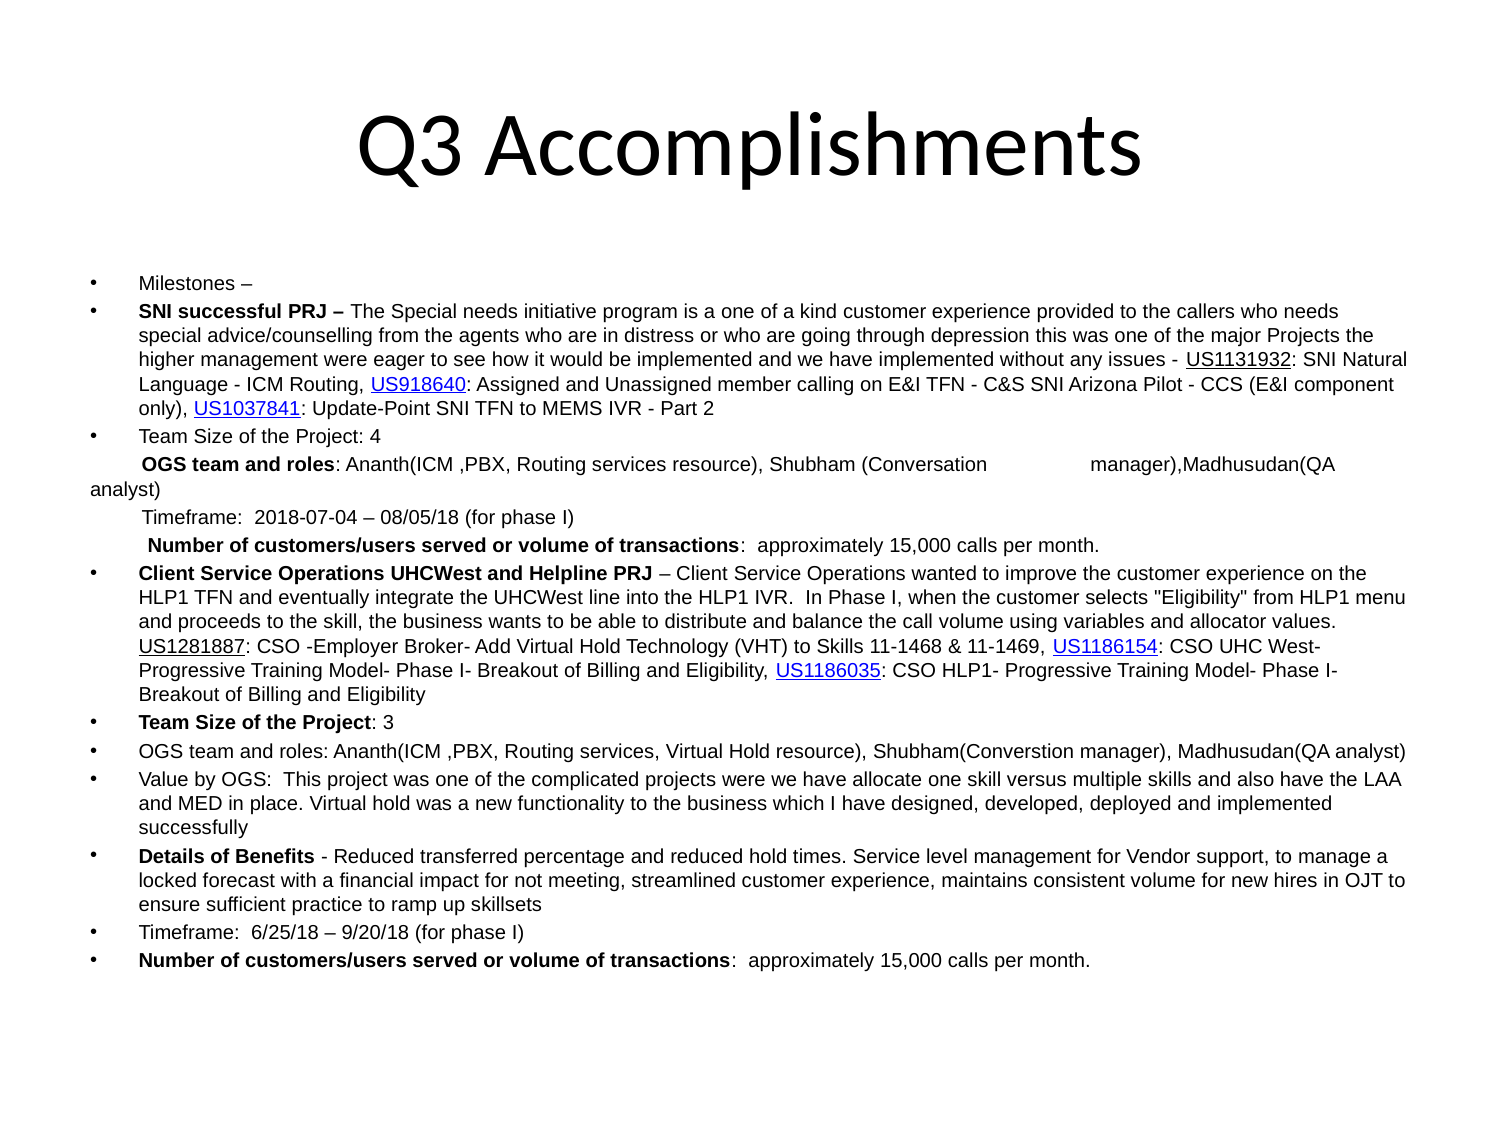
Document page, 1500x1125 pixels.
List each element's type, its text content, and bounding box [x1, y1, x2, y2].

list Milestones – SNI successful PRJ – The Special needs initiative program is a one of a kind customer experience provided to the callers who needs special advice/counselling from the agents who are in distress or who are going through depression this was one of the major Projects the higher management were eager to see how it would be implemented and we have implemented without any issues - US1131932: SNI Natural Language - ICM Routing, US918640: Assigned and Unassigned member calling on E&I TFN - C&S SNI Arizona Pilot - CCS (E&I component only), US1037841: Update-Point SNI TFN to MEMS IVR - Part 2 Team Size of the Project: 4 OGS team and roles: Ananth(ICM ,PBX, Routing services resource), Shubham (Conversation manager),Madhusudan(QA analyst) Timeframe: 2018-07-04 – 08/05/18 (for phase I) Number of customers/users served or volume of transactions: approximately 15,000 calls per month. Client Service Operations UHCWest and Helpline PRJ – Client Service Operations wanted to improve the customer experience on the HLP1 TFN and eventually integrate the UHCWest line into the HLP1 IVR. In Phase I, when the customer selects "Eligibility" from HLP1 menu and proceeds to the skill, the business wants to be able to distribute and balance the call volume using variables and allocator values. US1281887: CSO -Employer Broker- Add Virtual Hold Technology (VHT) to Skills 11-1468 & 11-1469, US1186154: CSO UHC West- Progressive Training Model- Phase I- Breakout of Billing and Eligibility, US1186035: CSO HLP1- Progressive Training Model- Phase I- Breakout of Billing and Eligibility Team Size of the Project: 3 OGS team and roles: Ananth(ICM ,PBX, Routing services, Virtual Hold resource), Shubham(Converstion manager), Madhusudan(QA analyst) Value by OGS: This project was one of the complicated projects were we have allocate one skill versus multiple skills and also have the LAA and MED in place. Virtual hold was a new functionality to the business which I have designed, developed, deployed and implemented successfully Details of Benefits - Reduced transferred percentage and reduced hold times. Service level management for Vendor support, to manage a locked forecast with a financial impact for not meeting, streamlined customer experience, maintains consistent volume for new hires in OJT to ensure sufficient practice to ramp up skillsets Timeframe: 6/25/18 – 9/20/18 (for phase I) Number of customers/users served or volume of transactions: approximately 15,000 calls per month. [75, 262, 1425, 1005]
title Q3 Accomplishments [75, 45, 1425, 233]
